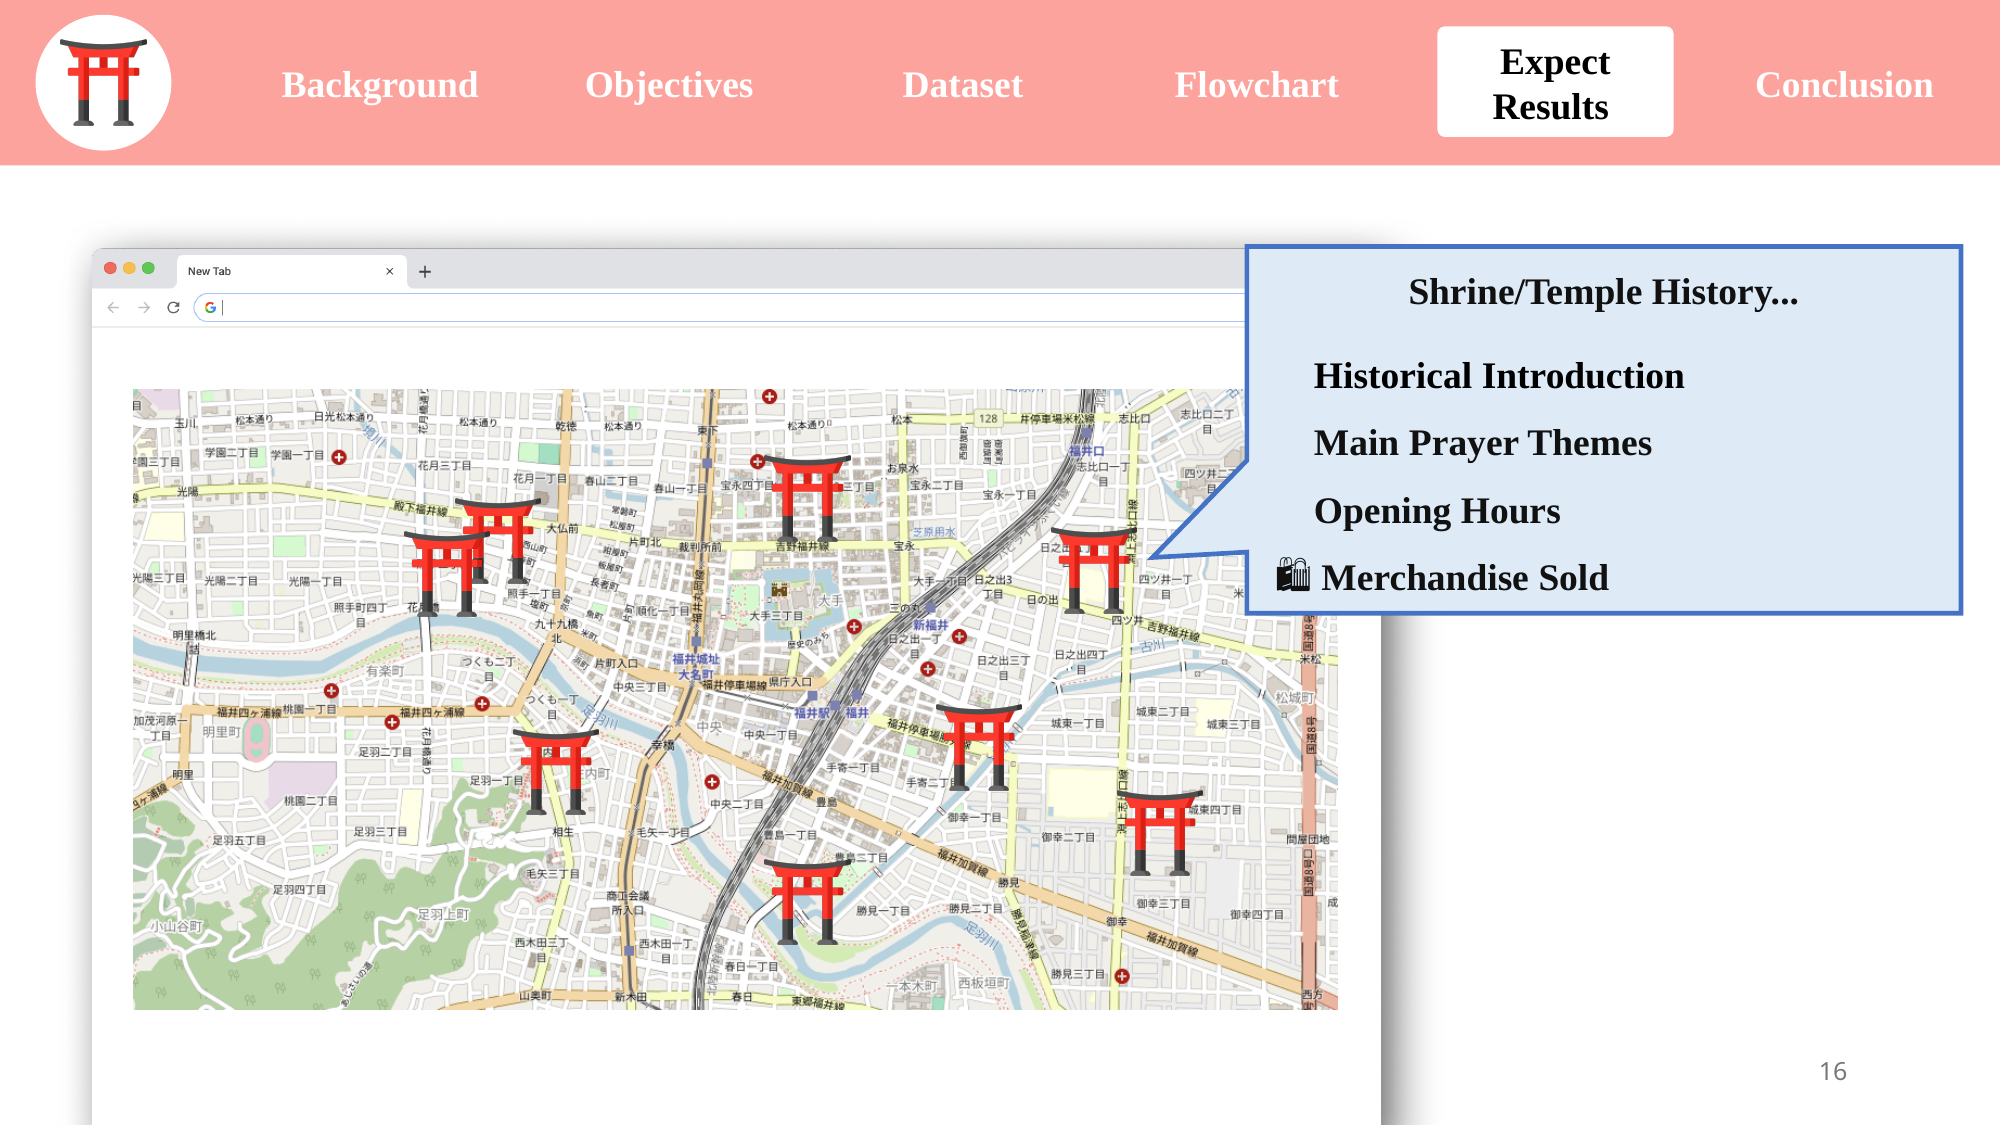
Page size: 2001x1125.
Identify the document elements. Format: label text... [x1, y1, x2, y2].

text_box 📖 Historical Introduction 🔖 Main Prayer Themes ⏰ Opening Hours 🛍️ Merchandise Sold [1414, 320, 1712, 606]
picture [57, 218, 1414, 1125]
text_box Conclusion [1729, 25, 1969, 140]
text_box [0, 0, 2000, 167]
text_box [33, 13, 173, 153]
text_box Flowchart [1141, 25, 1382, 140]
text_box Background [260, 25, 500, 140]
slide_number 15 [1414, 1042, 1863, 1103]
text_box Dataset [848, 25, 1088, 140]
text_box Objectives [554, 25, 794, 140]
text_box Shrine/Temple History... [1414, 259, 1815, 319]
picture [60, 39, 147, 126]
text_box Expect Results [1435, 24, 1676, 139]
text_box [1414, 244, 1963, 615]
